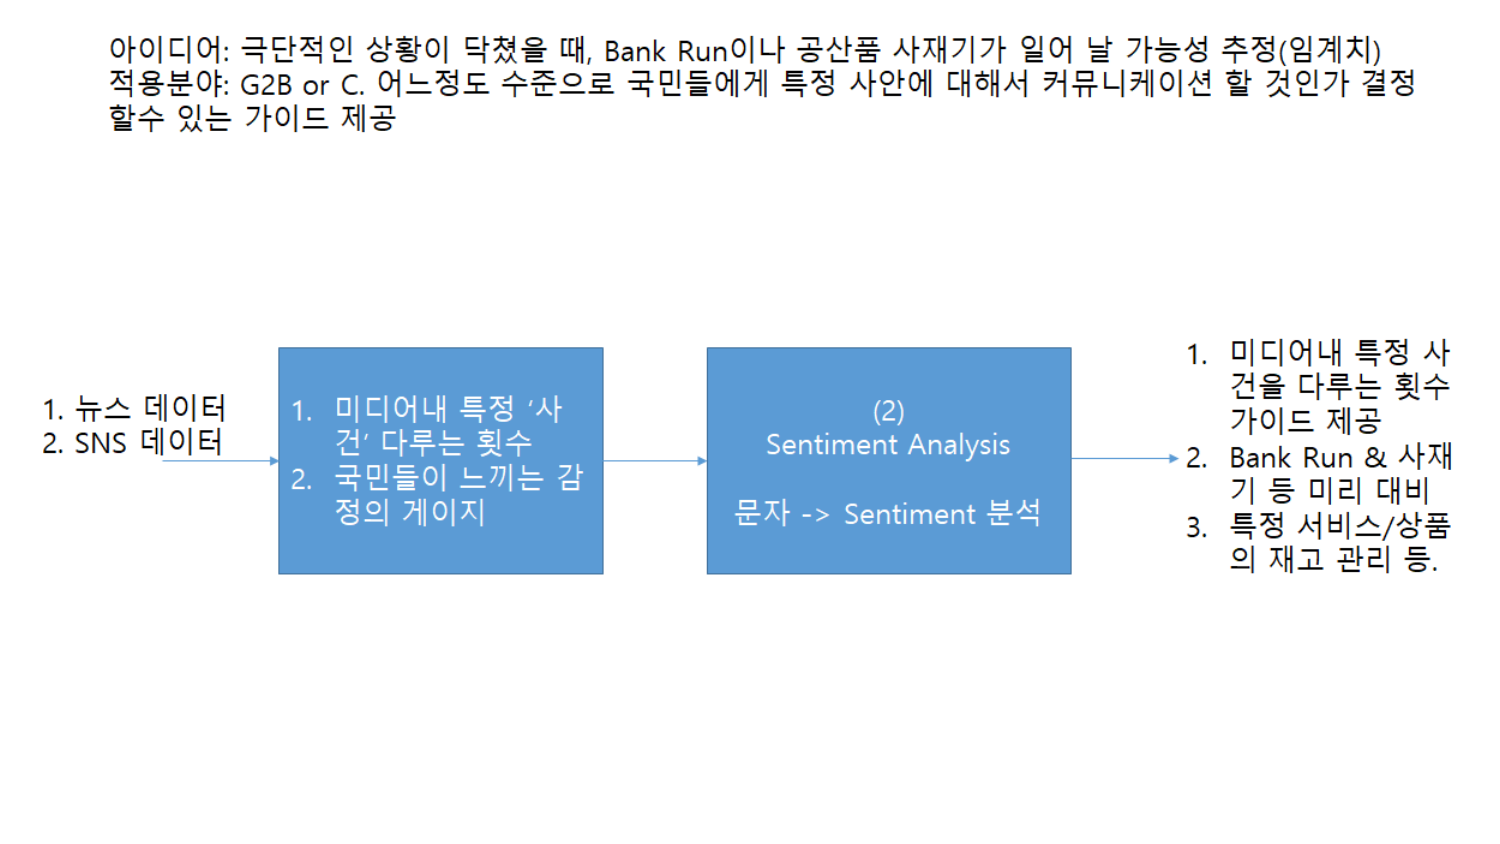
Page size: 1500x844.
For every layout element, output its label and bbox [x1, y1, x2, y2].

picture [24, 24, 1476, 595]
